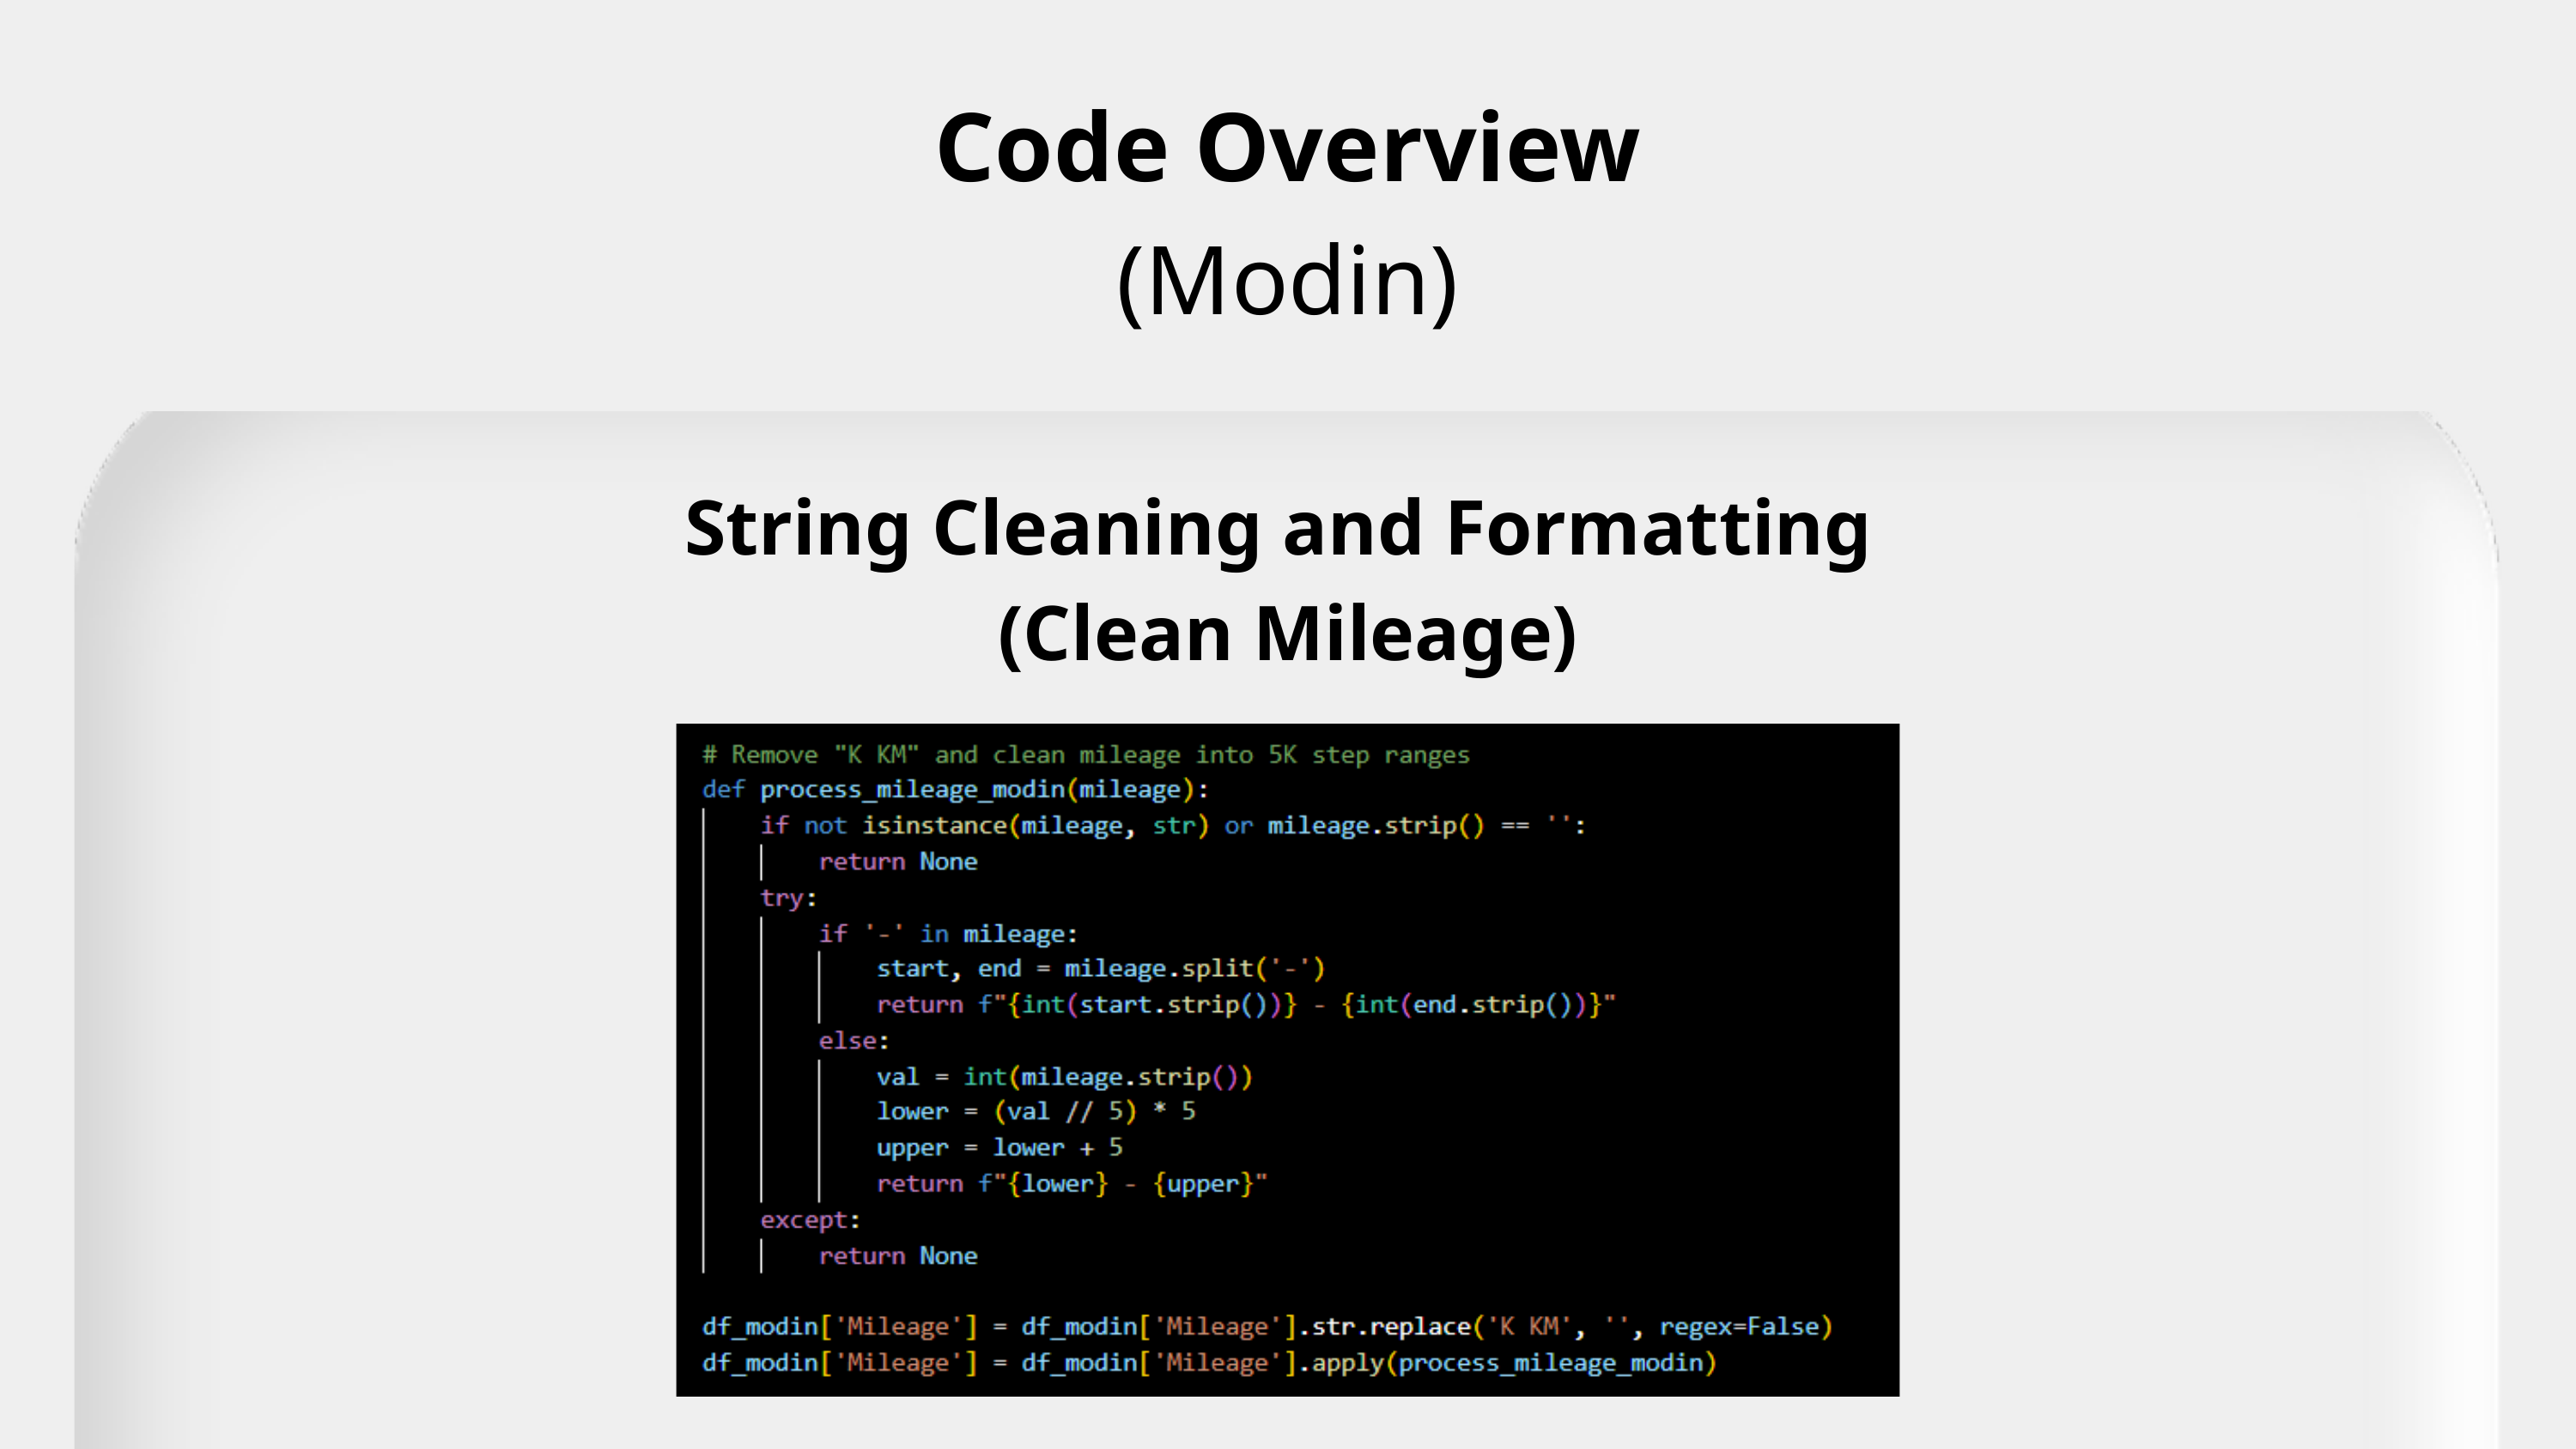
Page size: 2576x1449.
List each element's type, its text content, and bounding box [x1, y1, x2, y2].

text_box [676, 724, 1900, 1397]
text_box Code Overview (Modin) [392, 68, 2184, 334]
text_box [74, 411, 2502, 1449]
text_box String Cleaning and Formatting (Clean Mileage) [195, 464, 2381, 676]
